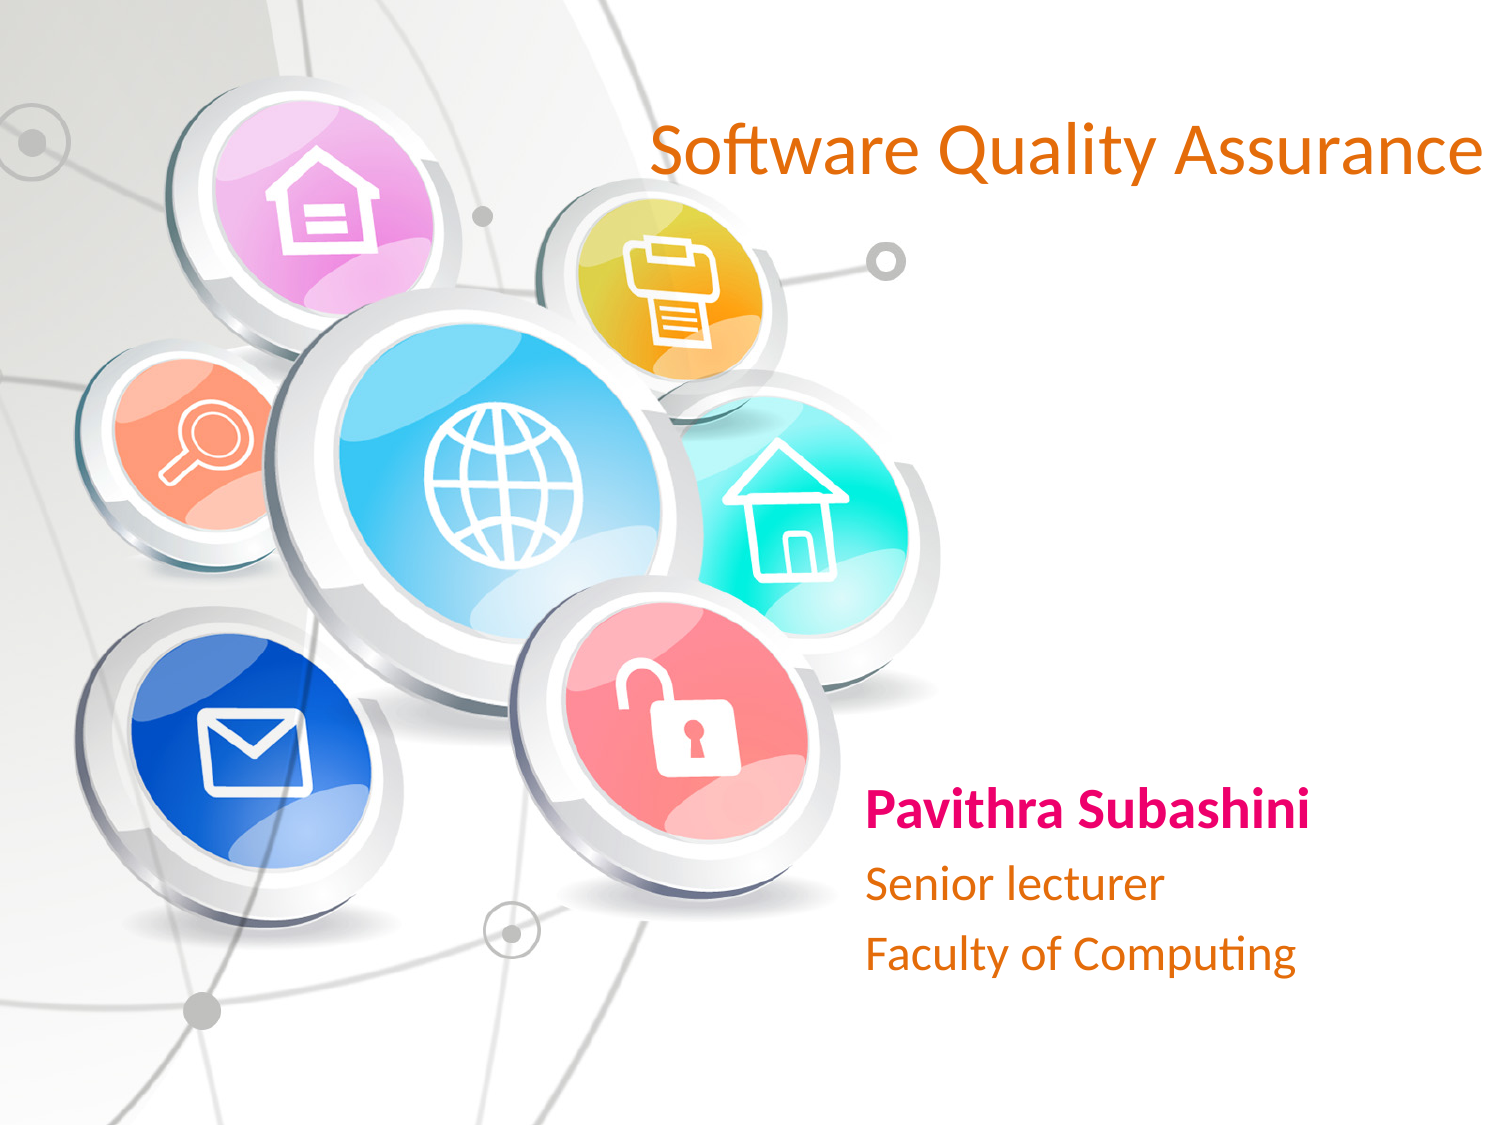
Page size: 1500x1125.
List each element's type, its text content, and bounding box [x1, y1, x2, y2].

title Software Quality Assurance [624, 36, 1500, 254]
subtitle Pavithra Subashini Senior lecturer Faculty of Computing [850, 762, 1452, 1014]
picture [0, 0, 1500, 1125]
